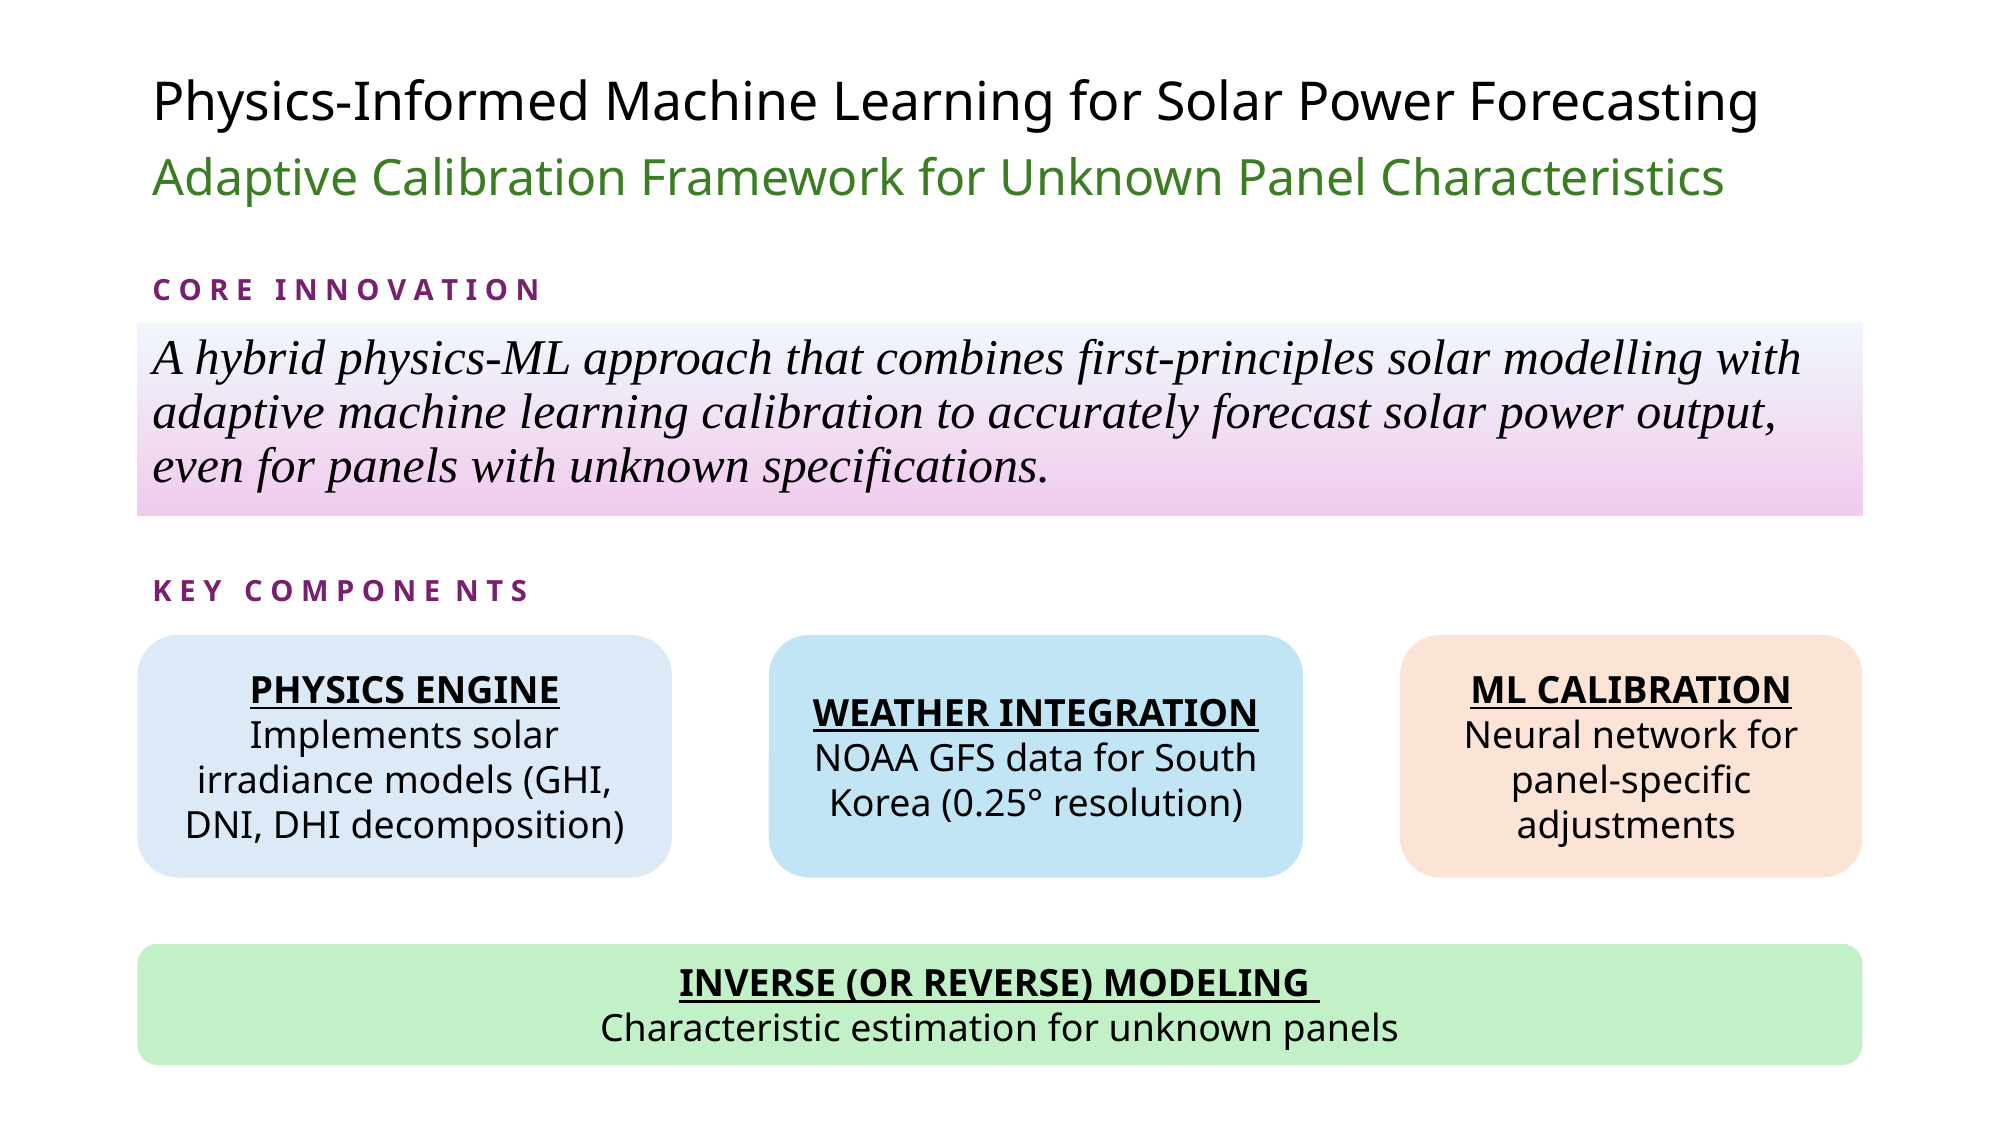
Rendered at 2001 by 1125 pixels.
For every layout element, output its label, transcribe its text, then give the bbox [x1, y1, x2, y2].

title Physics-Informed Machine Learning for Solar Power Forecasting [137, 59, 1863, 136]
text_box WEATHER INTEGRATION NOAA GFS data for South Korea (0.25° resolution) [767, 633, 1305, 880]
text_box Adaptive Calibration Framework for Unknown Panel Characteristics [137, 136, 1863, 224]
text_box C O R E I N N O V A T I O N [137, 247, 1863, 335]
text_box ML CALIBRATION Neural network for panel-specific adjustments [1398, 633, 1865, 880]
list A hybrid physics-ML approach that combines first-principles solar modelling with adaptive machine learning calibration to accurately forecast solar power output, even for panels with unknown specifications. [137, 335, 1863, 516]
text_box K E Y C O M P O N E N T S [137, 548, 1863, 635]
text_box INVERSE (OR REVERSE) MODELING Characteristic estimation for unknown panels [135, 942, 1864, 1067]
text_box PHYSICS ENGINE Implements solar irradiance models (GHI, DNI, DHI decomposition) [135, 633, 674, 880]
